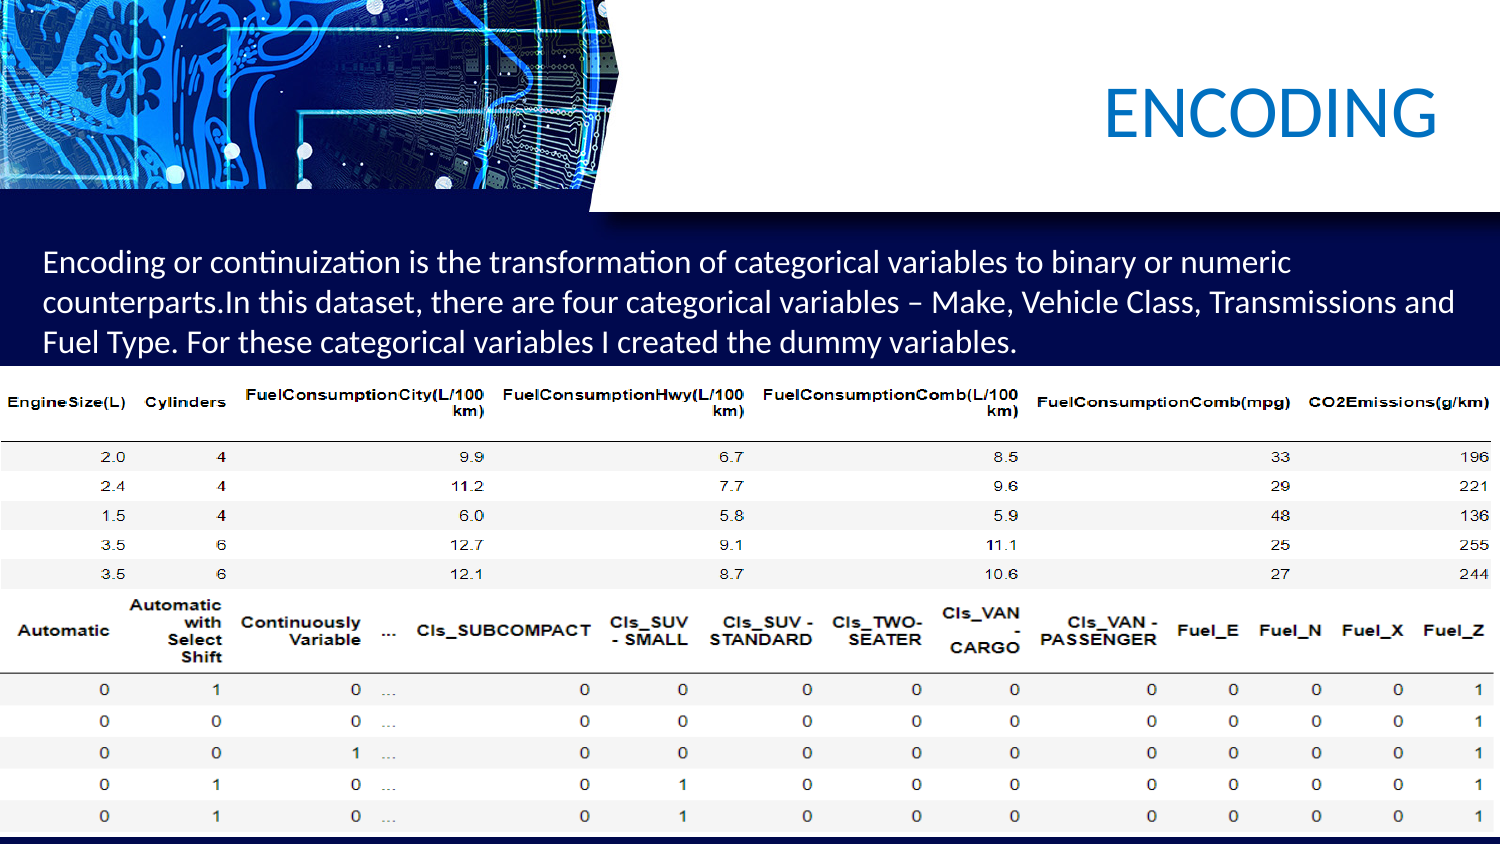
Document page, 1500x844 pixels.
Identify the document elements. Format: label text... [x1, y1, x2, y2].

title ENCODING [608, 44, 1471, 171]
picture [0, 0, 1500, 844]
text_box Encoding or continuization is the transformation of categorical variables to binary or numeric counterparts.In this dataset, there are four categorical variables – Make, Vehicle Class, Transmissions and Fuel Type. For these categorical variables I created the dummy variables. [27, 232, 1485, 364]
